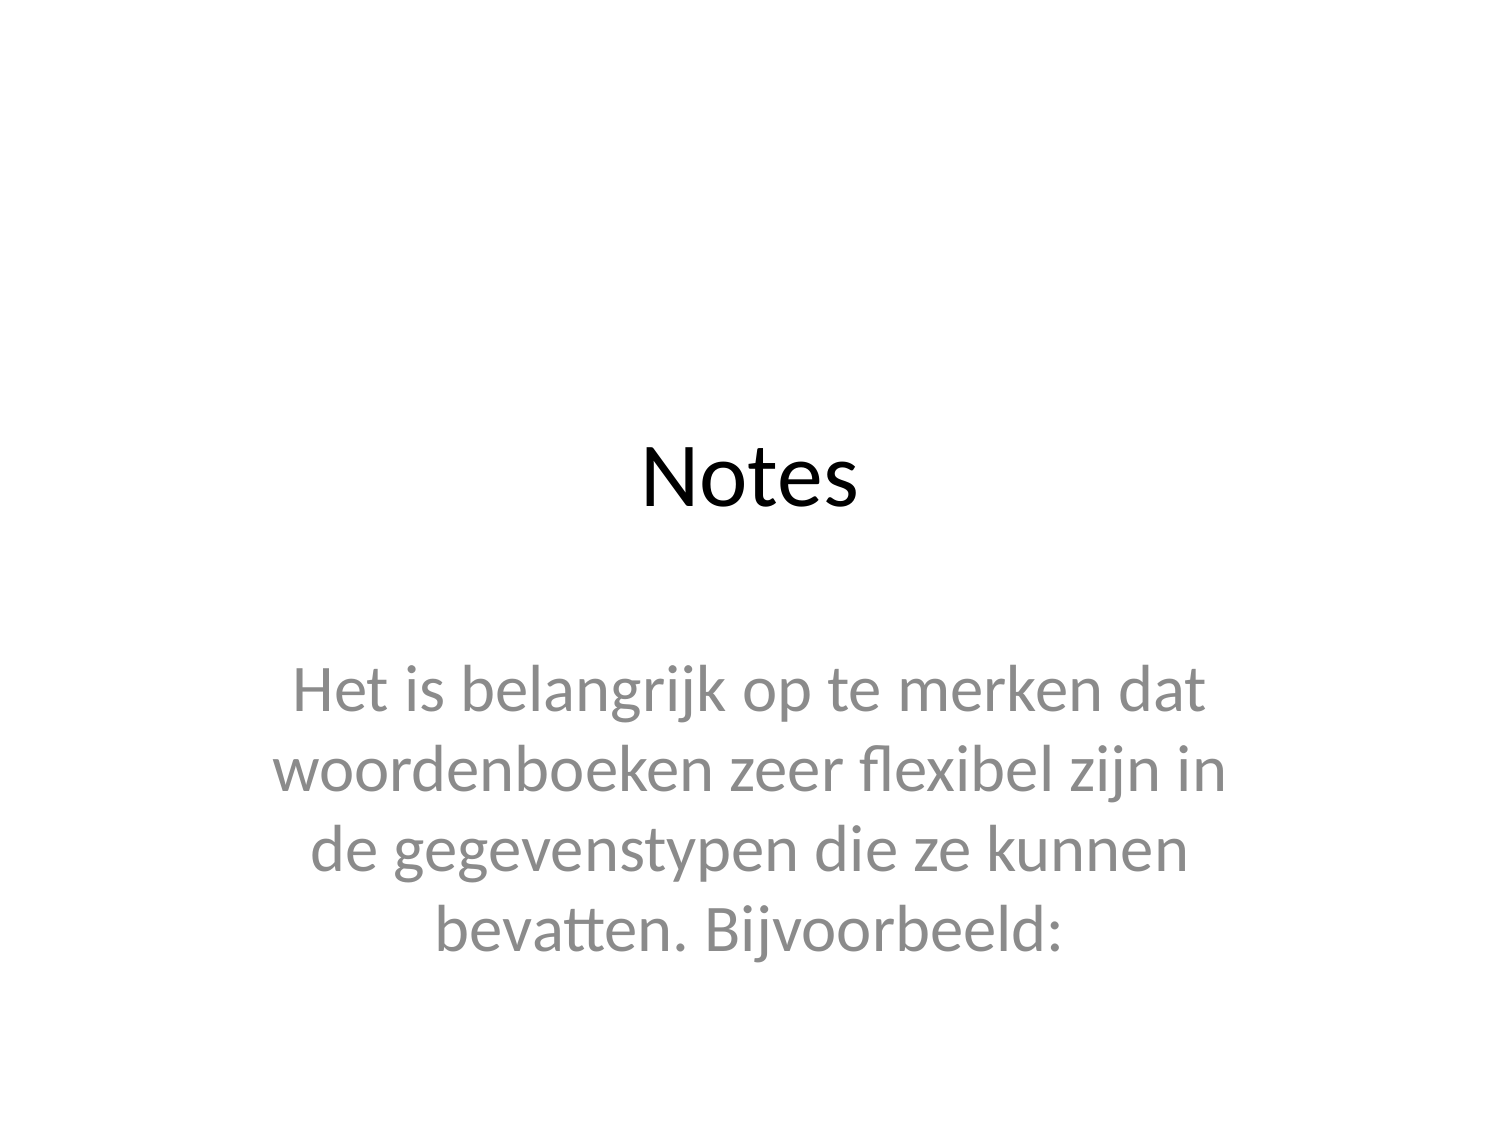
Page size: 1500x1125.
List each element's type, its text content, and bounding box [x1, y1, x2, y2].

title Notes [112, 349, 1388, 591]
subtitle Het is belangrijk op te merken dat woordenboeken zeer flexibel zijn in de gegevenstypen die ze kunnen bevatten. Bijvoorbeeld: [225, 637, 1275, 925]
